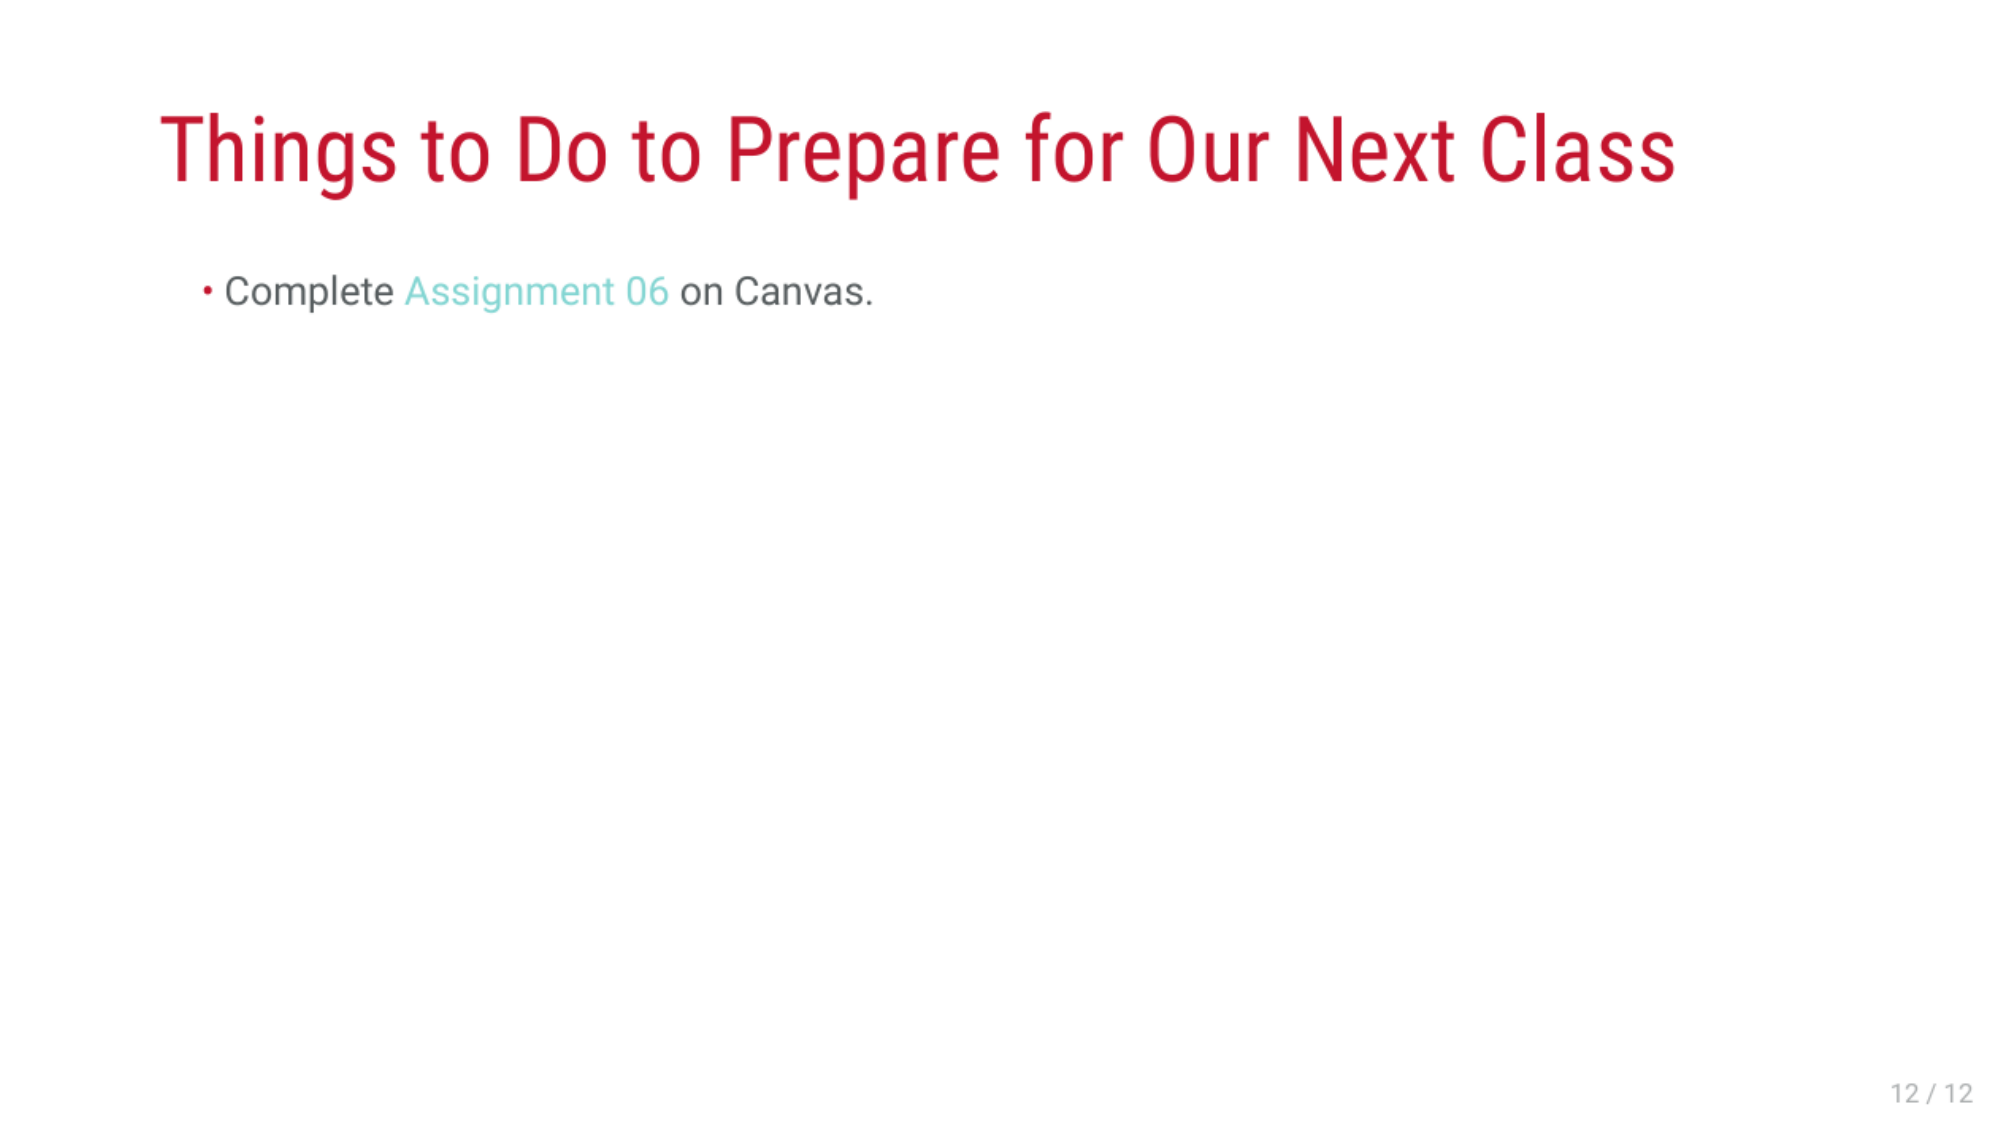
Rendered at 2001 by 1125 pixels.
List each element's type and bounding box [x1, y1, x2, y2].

list [0, 0, 2000, 1125]
